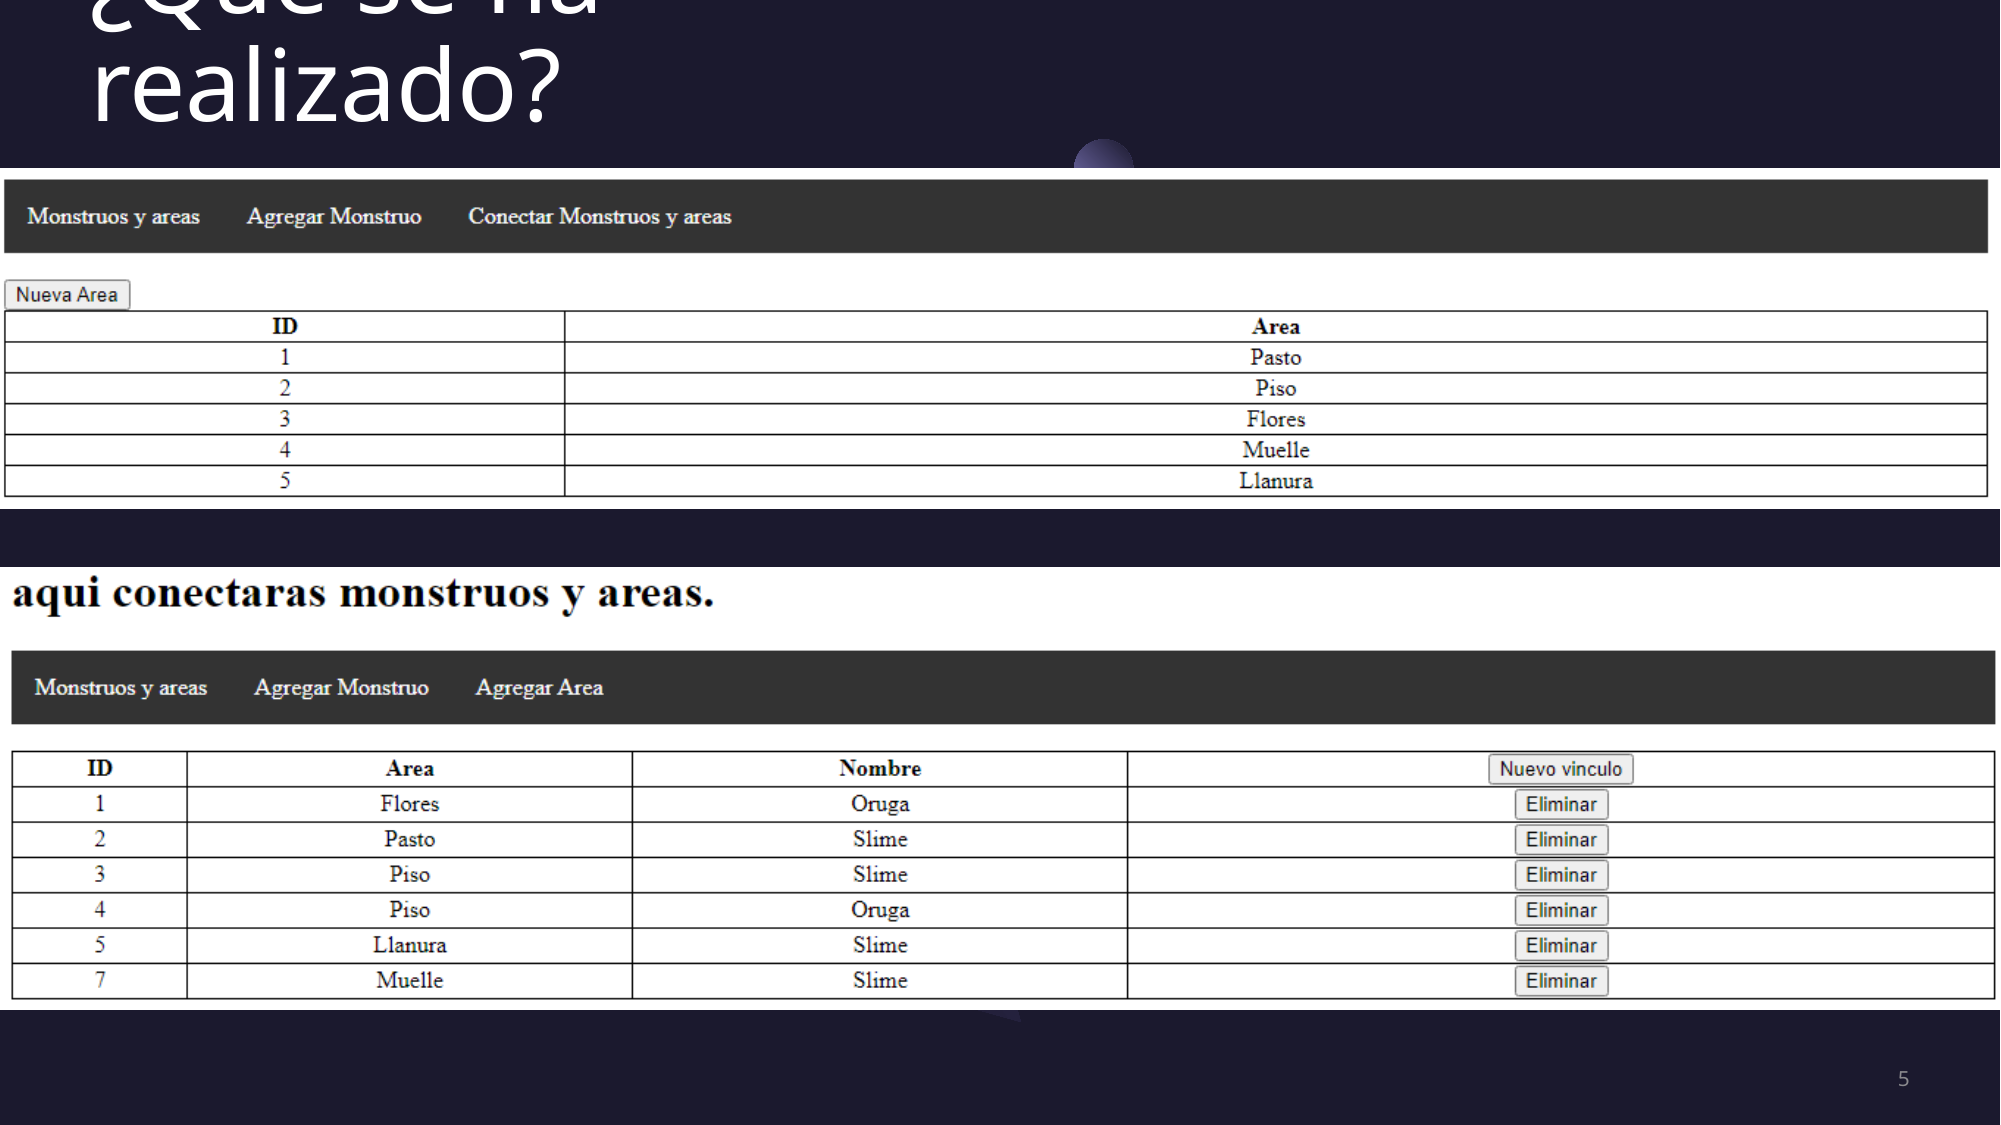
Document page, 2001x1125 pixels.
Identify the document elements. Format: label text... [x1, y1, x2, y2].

picture [0, 168, 2000, 510]
title ¿Qué se ha realizado? [90, 22, 1077, 144]
picture [0, 567, 2000, 1010]
slide_number 5 [1632, 1067, 1910, 1093]
